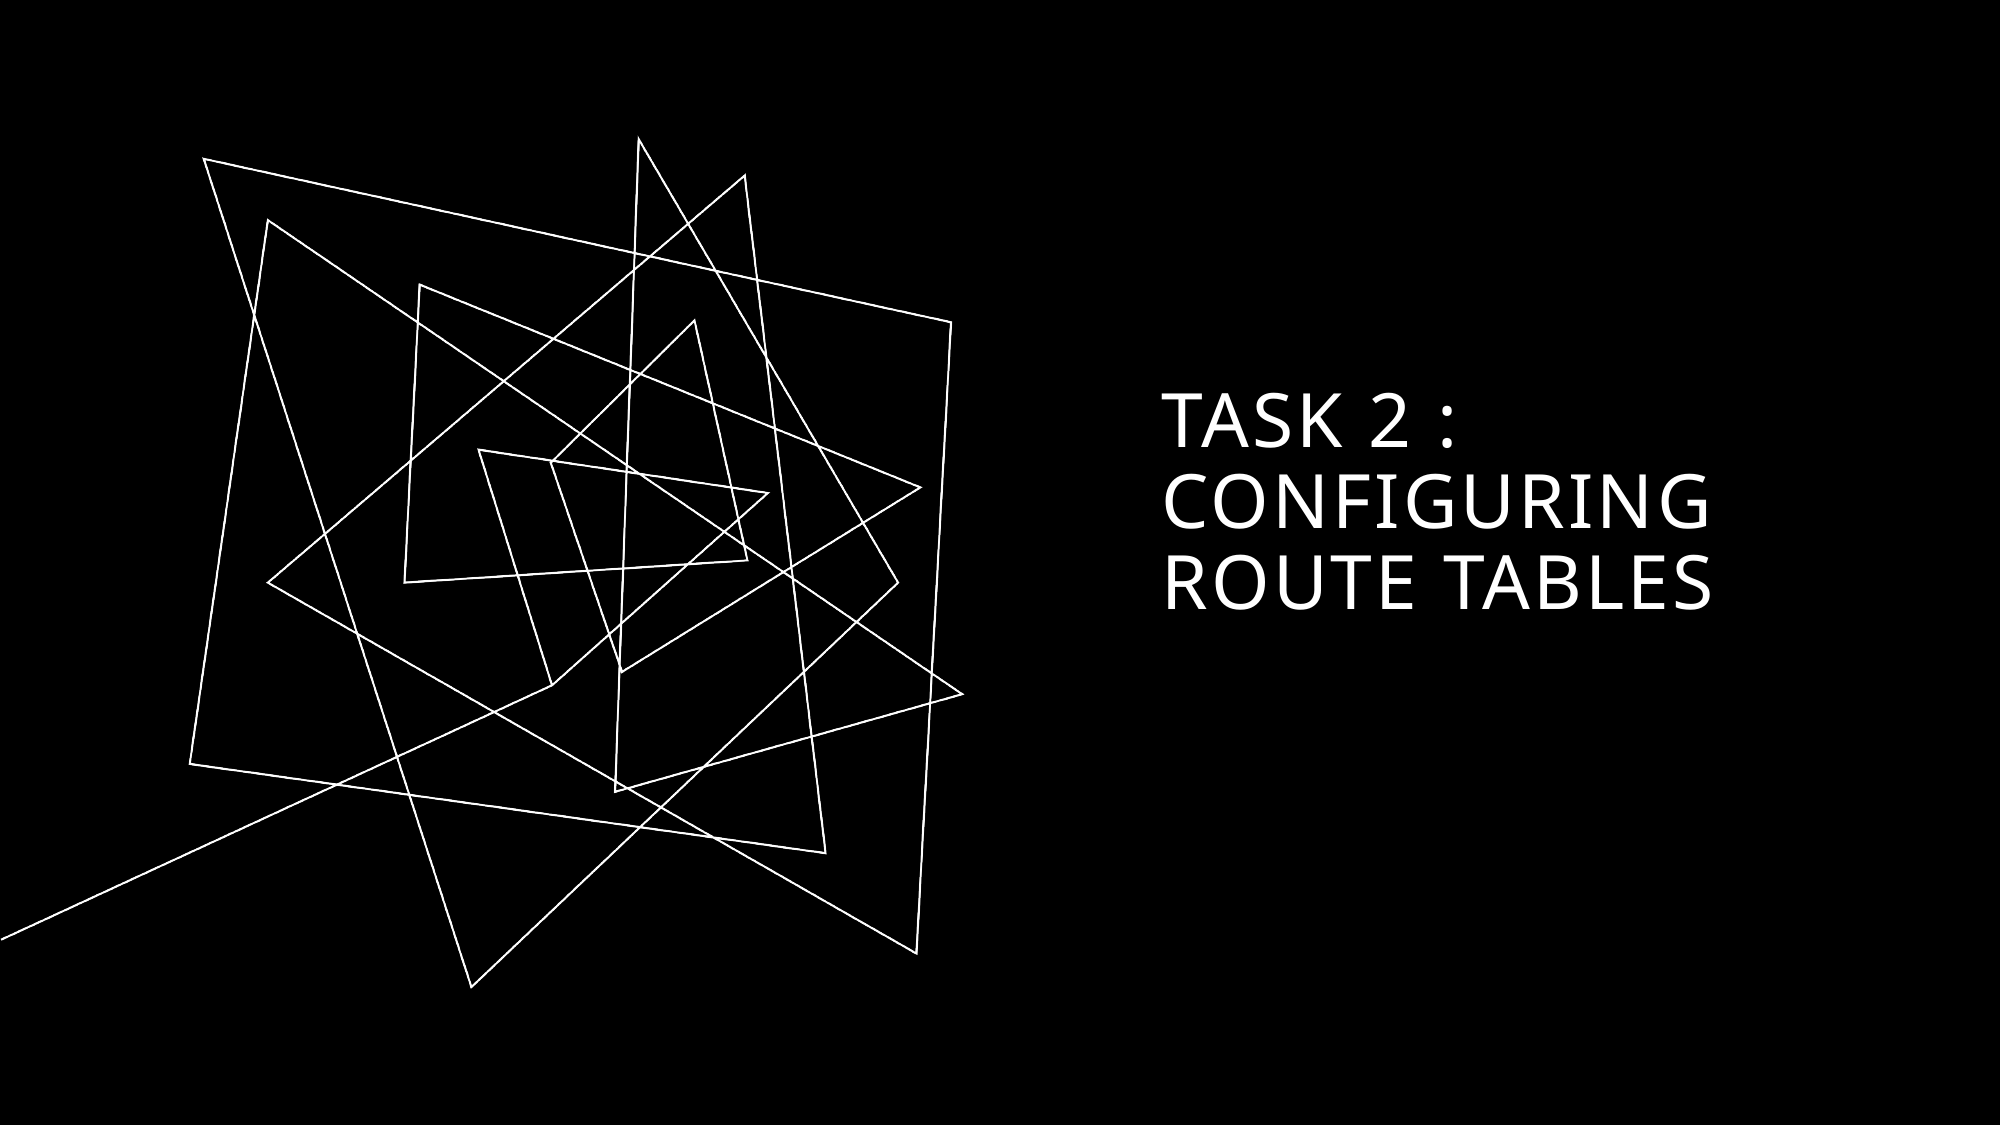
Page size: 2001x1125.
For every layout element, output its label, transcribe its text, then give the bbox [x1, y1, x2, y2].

picture [0, 135, 965, 989]
title Task 2 : Configuring route tables [1146, 352, 1926, 634]
